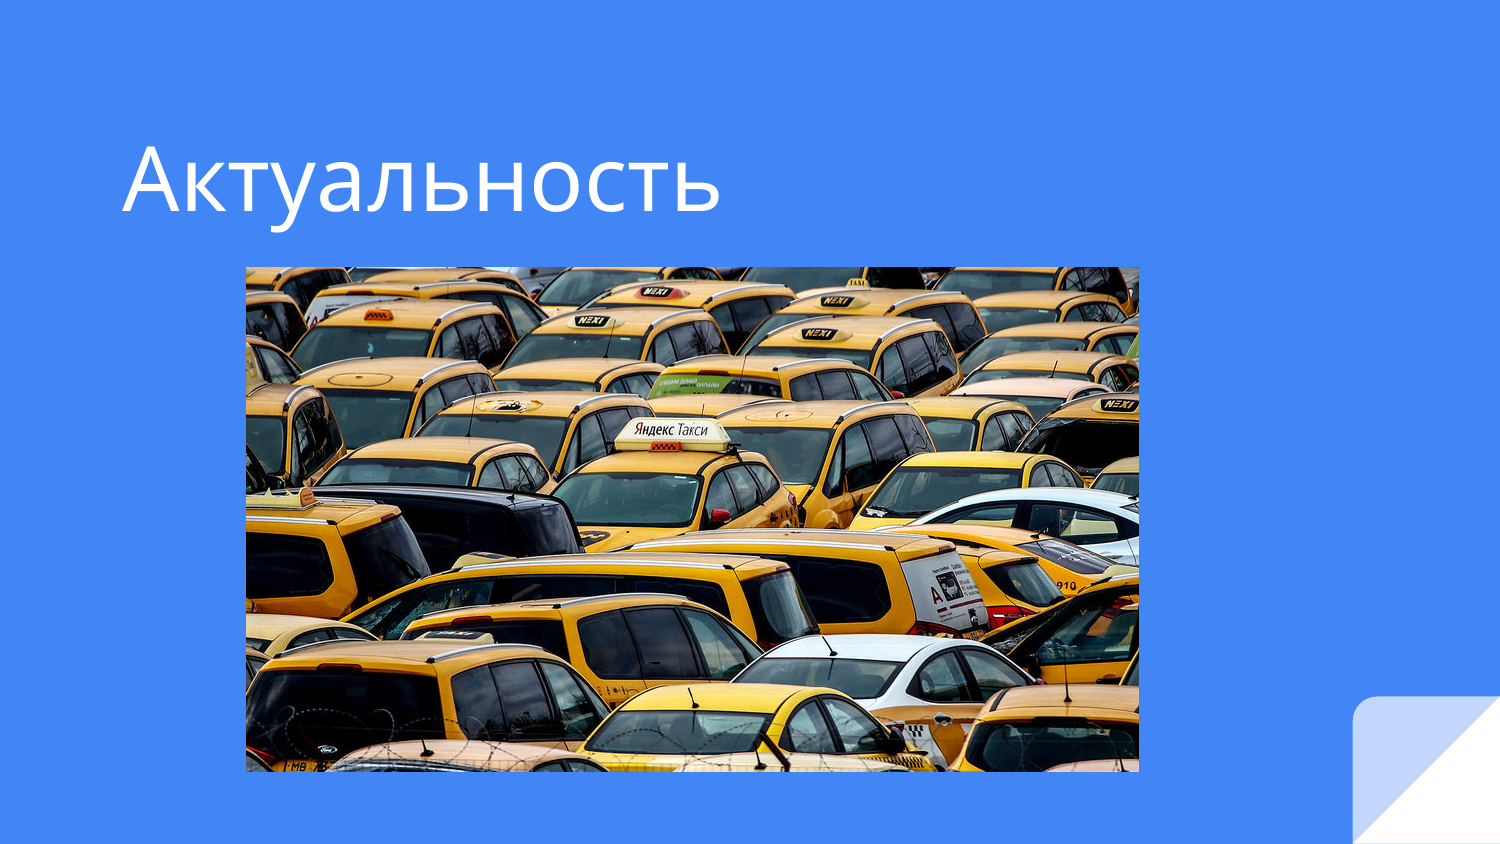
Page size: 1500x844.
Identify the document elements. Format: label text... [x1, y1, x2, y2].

title Актуальность [107, 99, 1402, 254]
picture [245, 267, 1139, 772]
